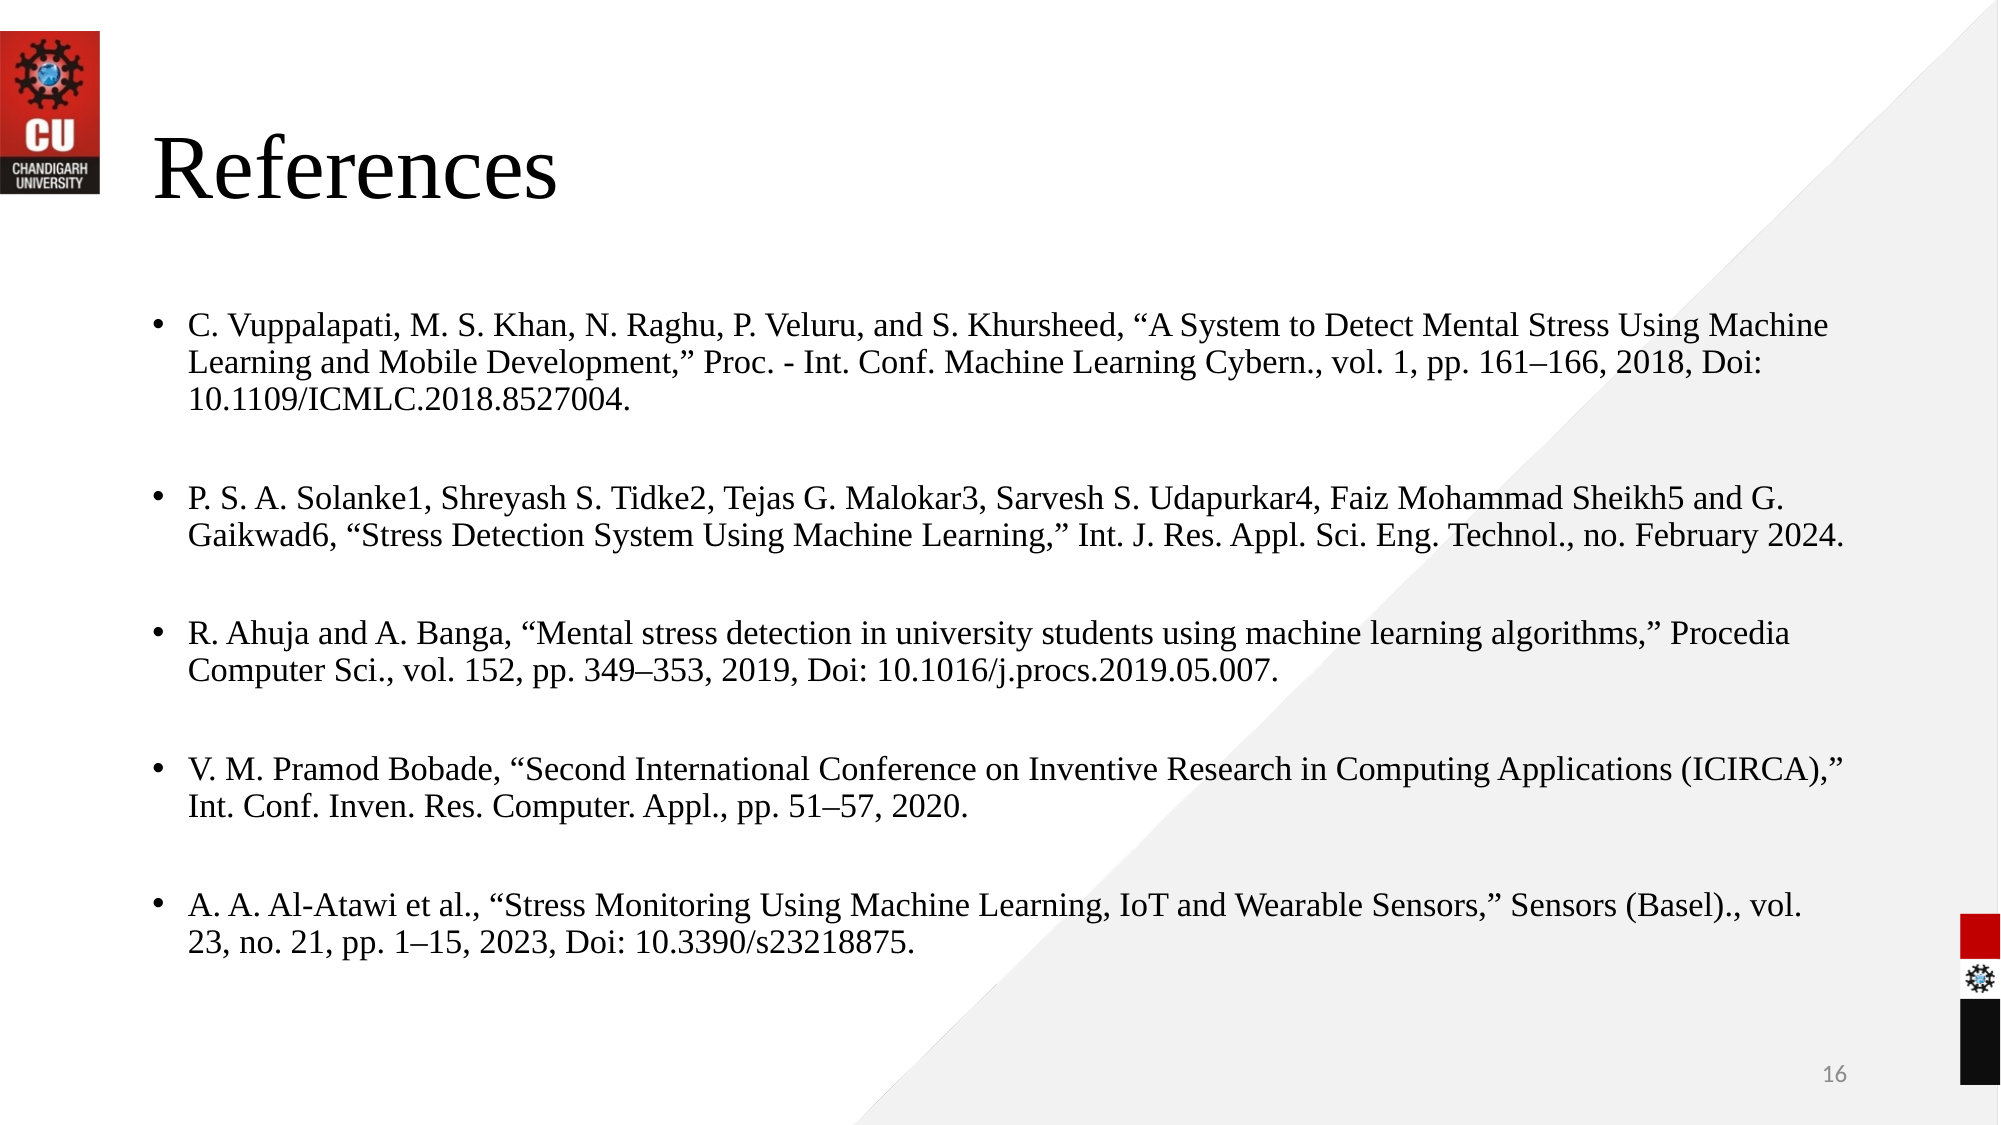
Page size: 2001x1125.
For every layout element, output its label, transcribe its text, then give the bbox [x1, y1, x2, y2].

list C. Vuppalapati, M. S. Khan, N. Raghu, P. Veluru, and S. Khursheed, “A System to Detect Mental Stress Using Machine Learning and Mobile Development,” Proc. - Int. Conf. Machine Learning Cybern., vol. 1, pp. 161–166, 2018, Doi: 10.1109/ICMLC.2018.8527004. P. S. A. Solanke1, Shreyash S. Tidke2, Tejas G. Malokar3, Sarvesh S. Udapurkar4, Faiz Mohammad Sheikh5 and G. Gaikwad6, “Stress Detection System Using Machine Learning,” Int. J. Res. Appl. Sci. Eng. Technol., no. February 2024. R. Ahuja and A. Banga, “Mental stress detection in university students using machine learning algorithms,” Procedia Computer Sci., vol. 152, pp. 349–353, 2019, Doi: 10.1016/j.procs.2019.05.007. V. M. Pramod Bobade, “Second International Conference on Inventive Research in Computing Applications (ICIRCA),” Int. Conf. Inven. Res. Computer. Appl., pp. 51–57, 2020. A. A. Al-Atawi et al., “Stress Monitoring Using Machine Learning, IoT and Wearable Sensors,” Sensors (Basel)., vol. 23, no. 21, pp. 1–15, 2023, Doi: 10.3390/s23218875. [137, 299, 1863, 1014]
title References [137, 59, 1863, 278]
slide_number 16 [1412, 1042, 1863, 1103]
picture [0, 0, 2001, 1125]
